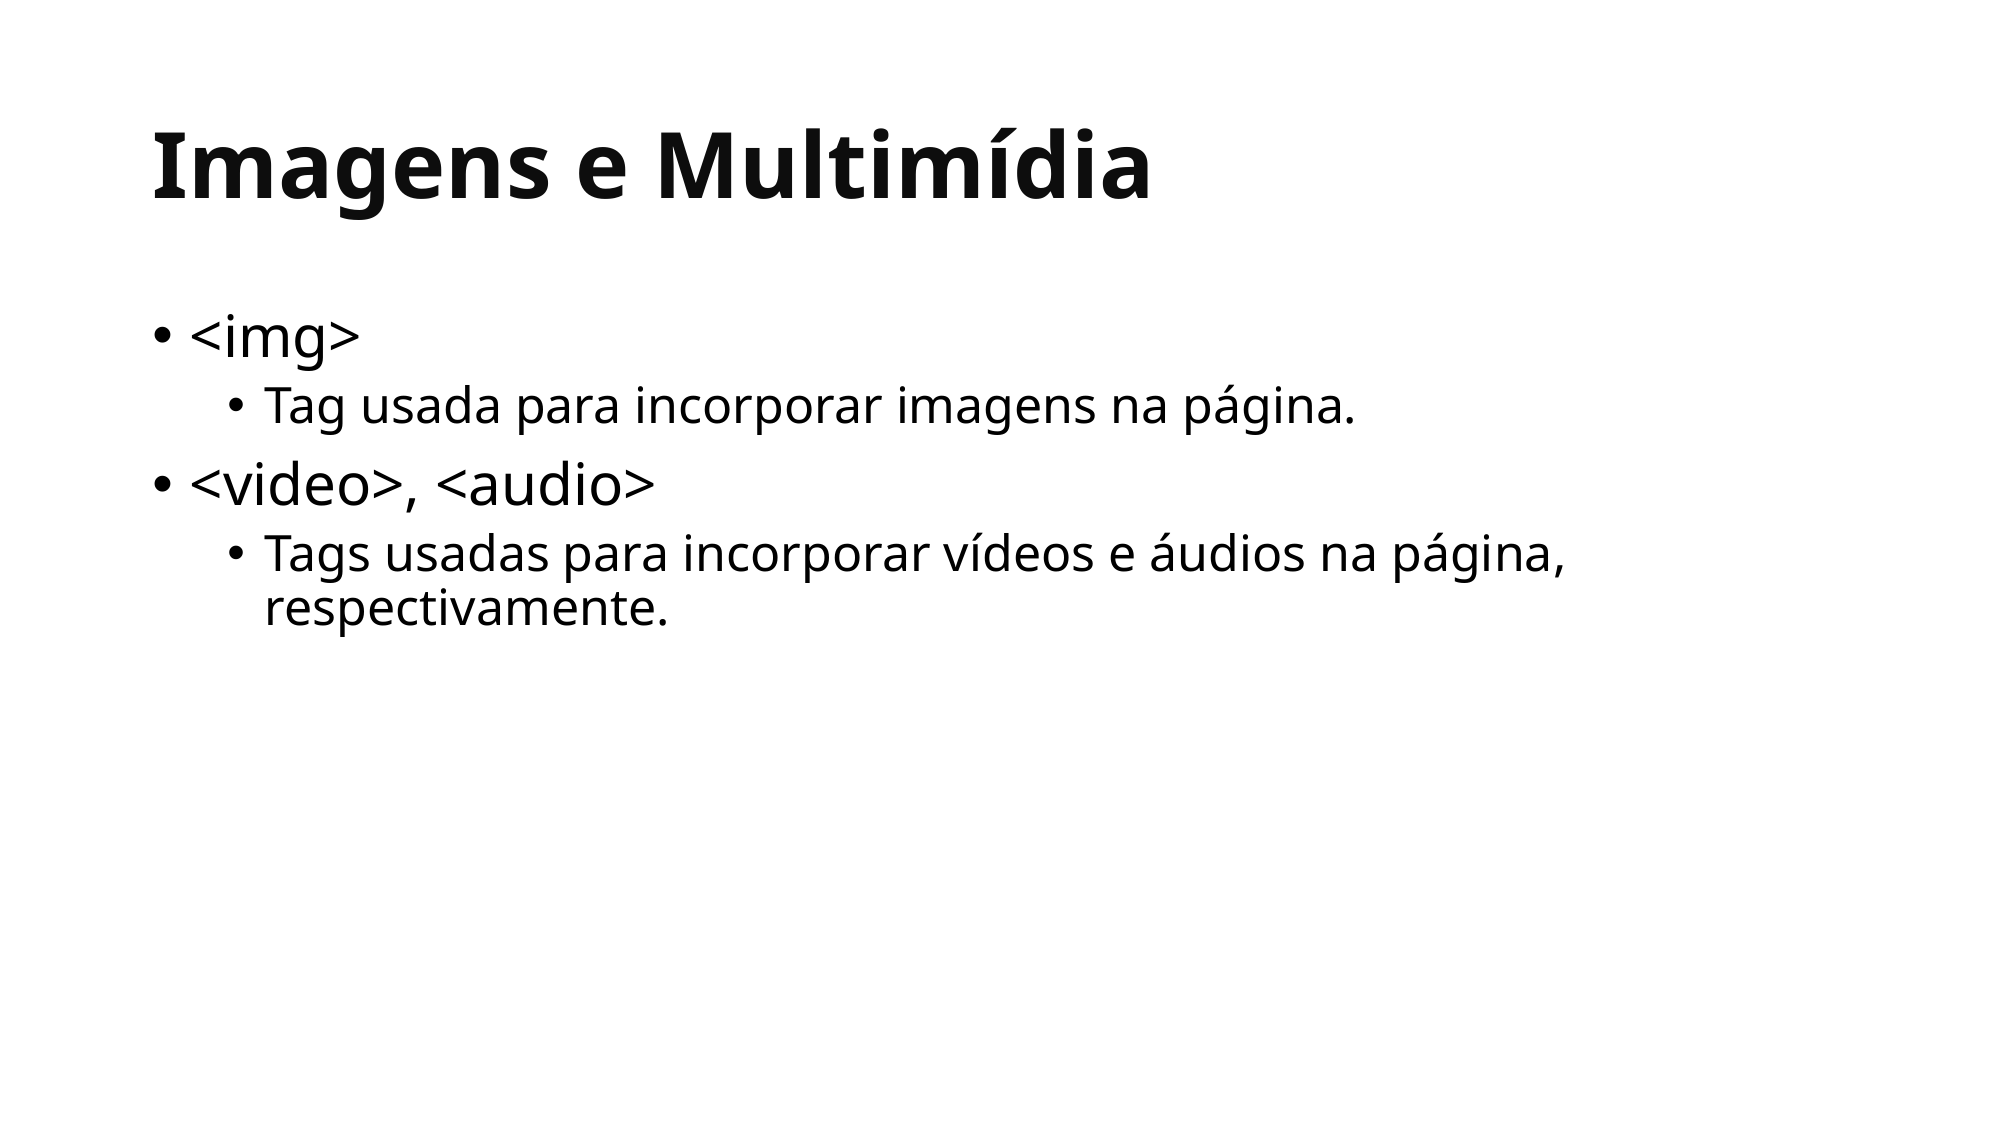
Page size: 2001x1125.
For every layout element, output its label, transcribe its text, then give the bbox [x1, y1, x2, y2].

title Imagens e Multimídia [137, 59, 1863, 278]
list <img> Tag usada para incorporar imagens na página. <video>, <audio> Tags usadas para incorporar vídeos e áudios na página, respectivamente. [137, 299, 1863, 1014]
